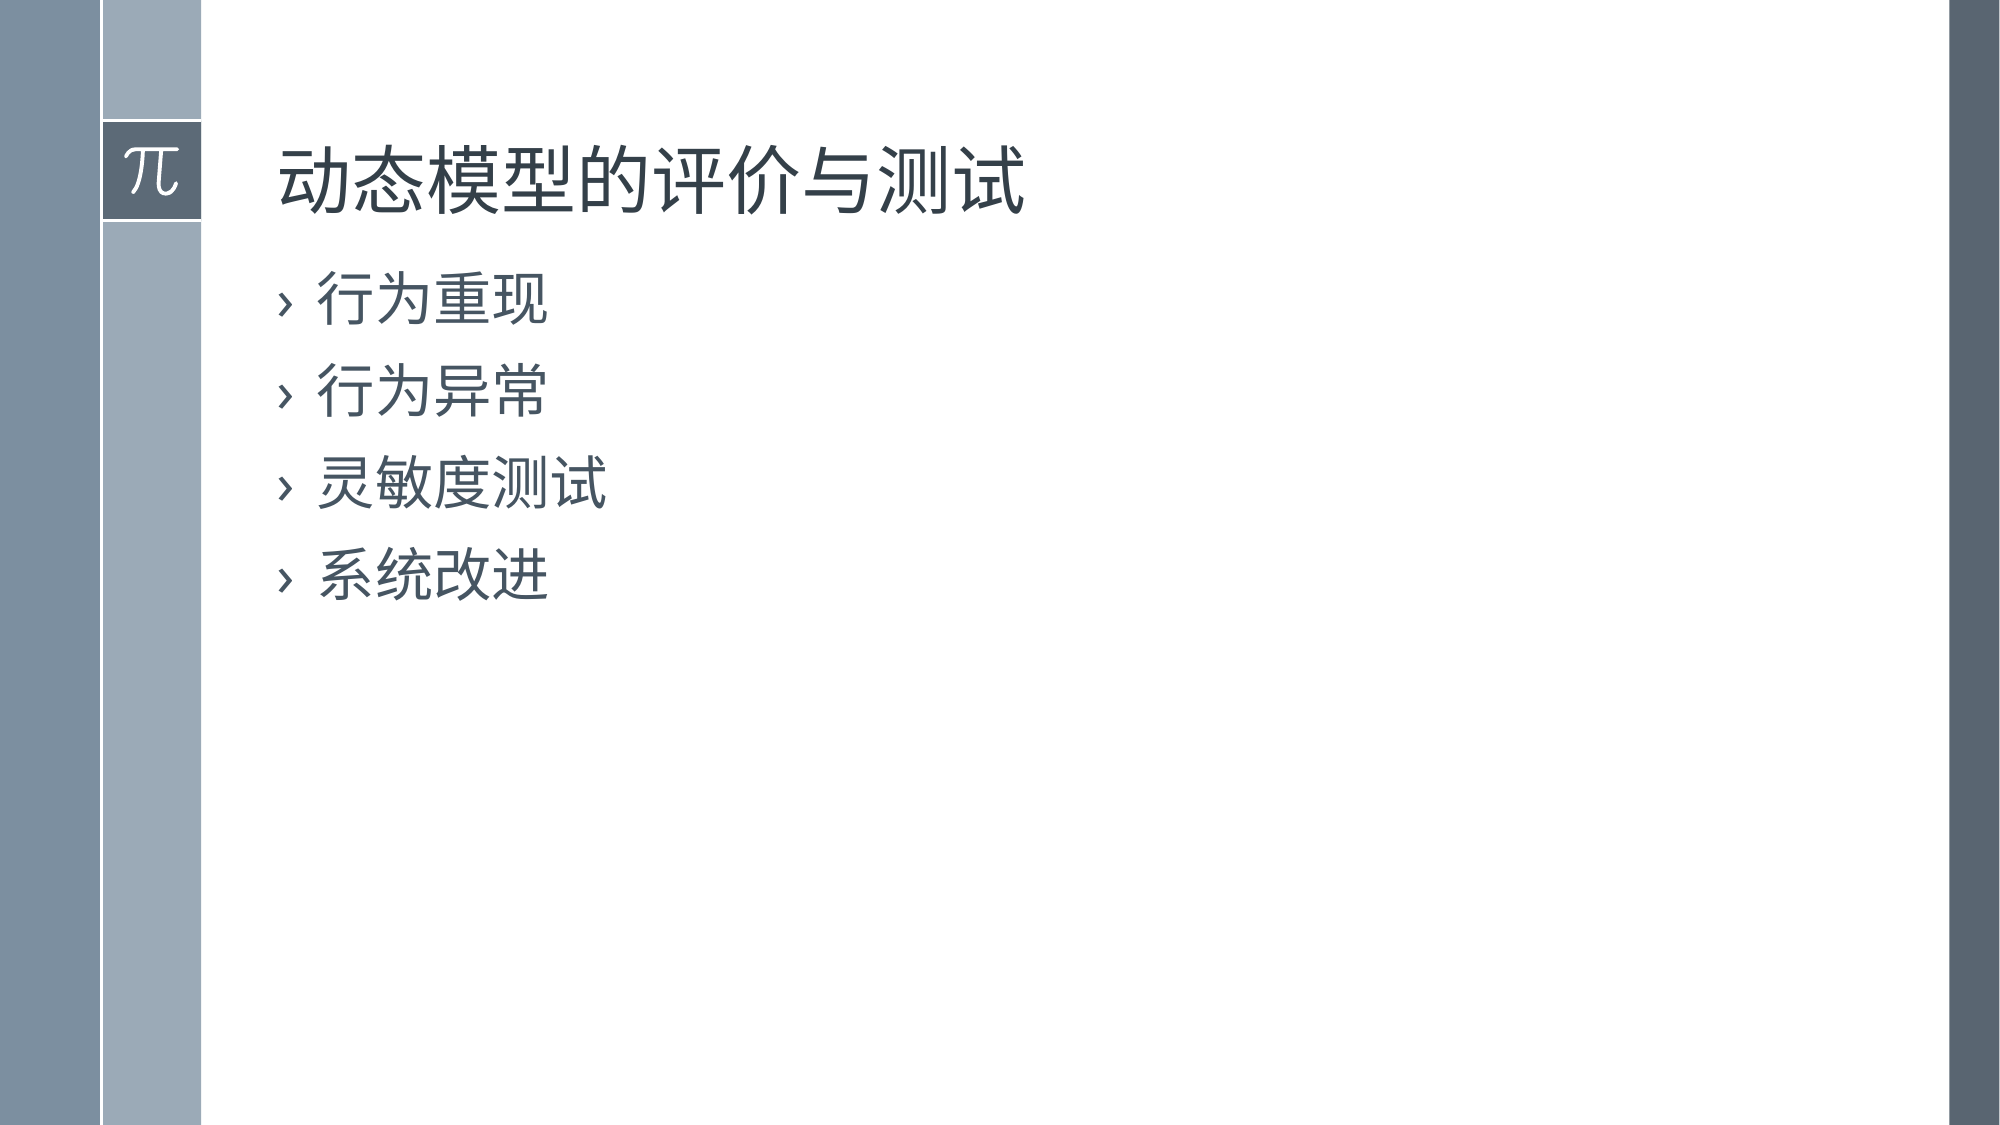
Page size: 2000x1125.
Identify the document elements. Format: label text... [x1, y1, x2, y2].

list 行为重现 行为异常 灵敏度测试 系统改进 [261, 262, 1867, 1013]
title 动态模型的评价与测试 [261, 29, 1867, 233]
